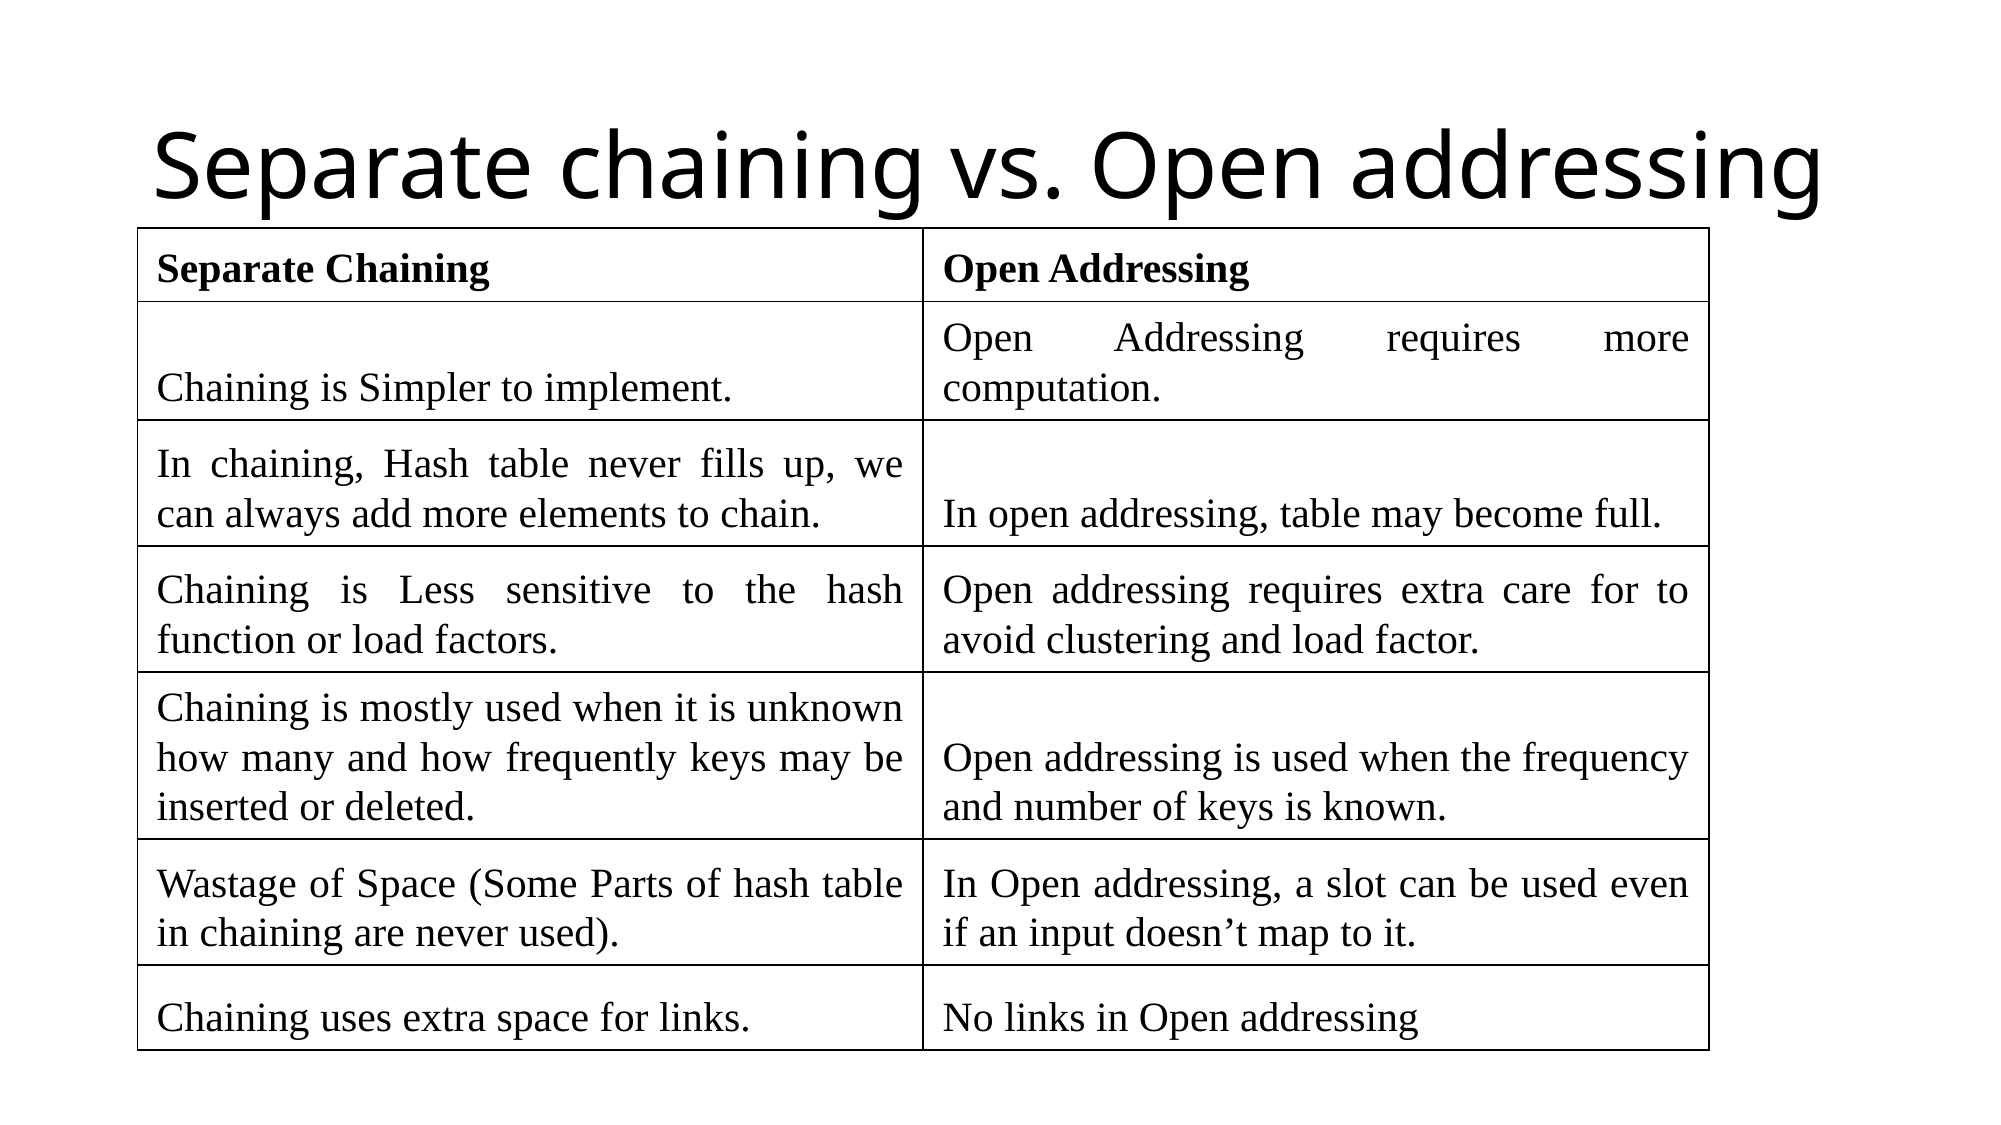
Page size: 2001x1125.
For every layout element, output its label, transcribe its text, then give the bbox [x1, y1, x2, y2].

table_cell In open addressing, table may become full. [924, 421, 1708, 545]
table_cell Chaining is mostly used when it is unknown how many and how frequently keys may be inserted or deleted. [138, 673, 922, 838]
title Separate chaining vs. Open addressing [137, 59, 1863, 278]
table_cell Chaining is Less sensitive to the hash function or load factors. [138, 547, 922, 671]
table_cell Open Addressing requires more computation. [924, 302, 1708, 419]
table_cell Open addressing is used when the frequency and number of keys is known. [924, 673, 1708, 838]
table_cell Open addressing requires extra care for to avoid clustering and load factor. [924, 547, 1708, 671]
table_cell In chaining, Hash table never fills up, we can always add more elements to chain. [138, 421, 922, 545]
table_header Open Addressing [924, 229, 1708, 301]
table_cell In Open addressing, a slot can be used even if an input doesn’t map to it. [924, 840, 1708, 964]
table_cell Chaining is Simpler to implement. [138, 302, 922, 419]
table_cell Chaining uses extra space for links. [138, 966, 922, 1049]
table_header Separate Chaining [138, 229, 922, 301]
table_cell No links in Open addressing [924, 966, 1708, 1049]
table_cell Wastage of Space (Some Parts of hash table in chaining are never used). [138, 840, 922, 964]
